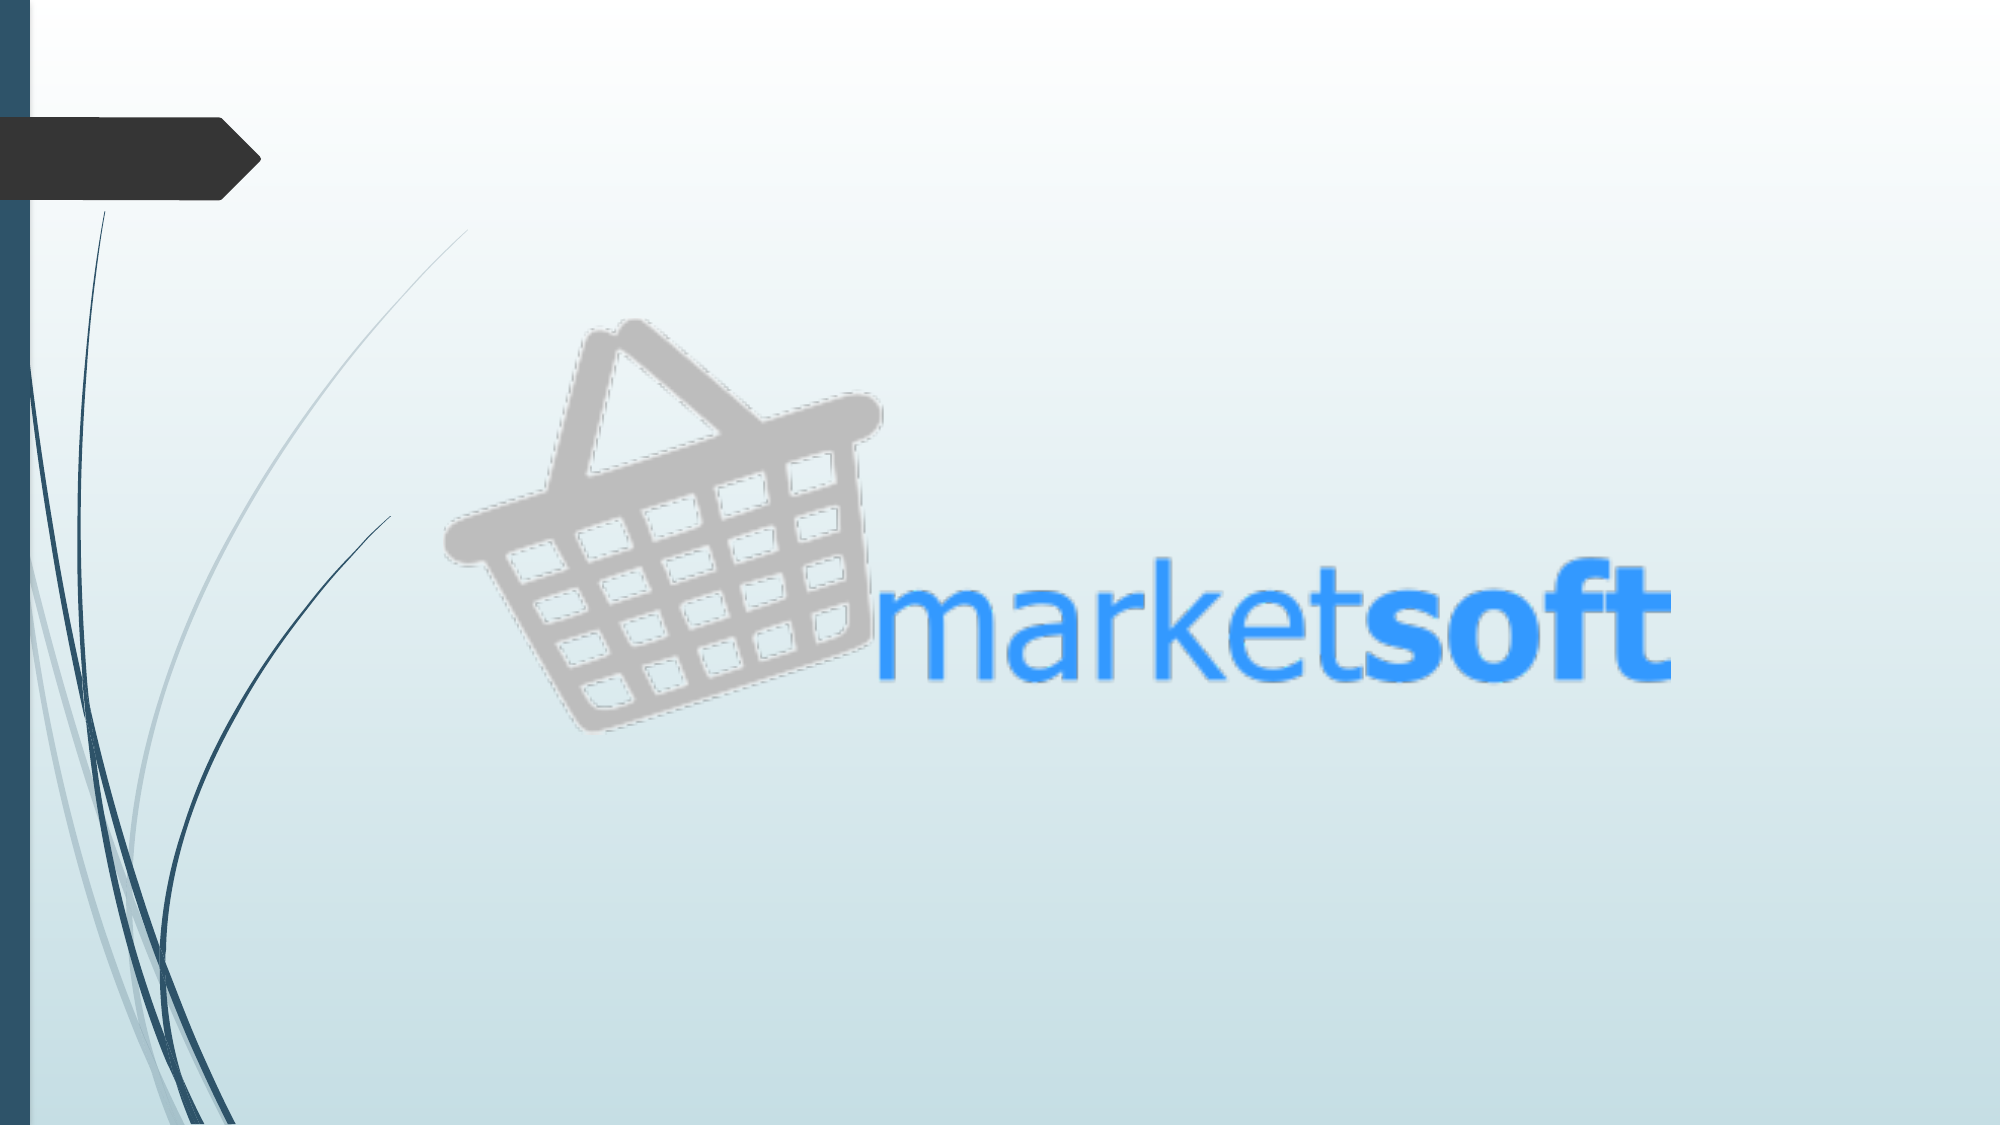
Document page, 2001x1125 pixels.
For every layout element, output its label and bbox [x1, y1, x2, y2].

picture [442, 318, 1671, 736]
